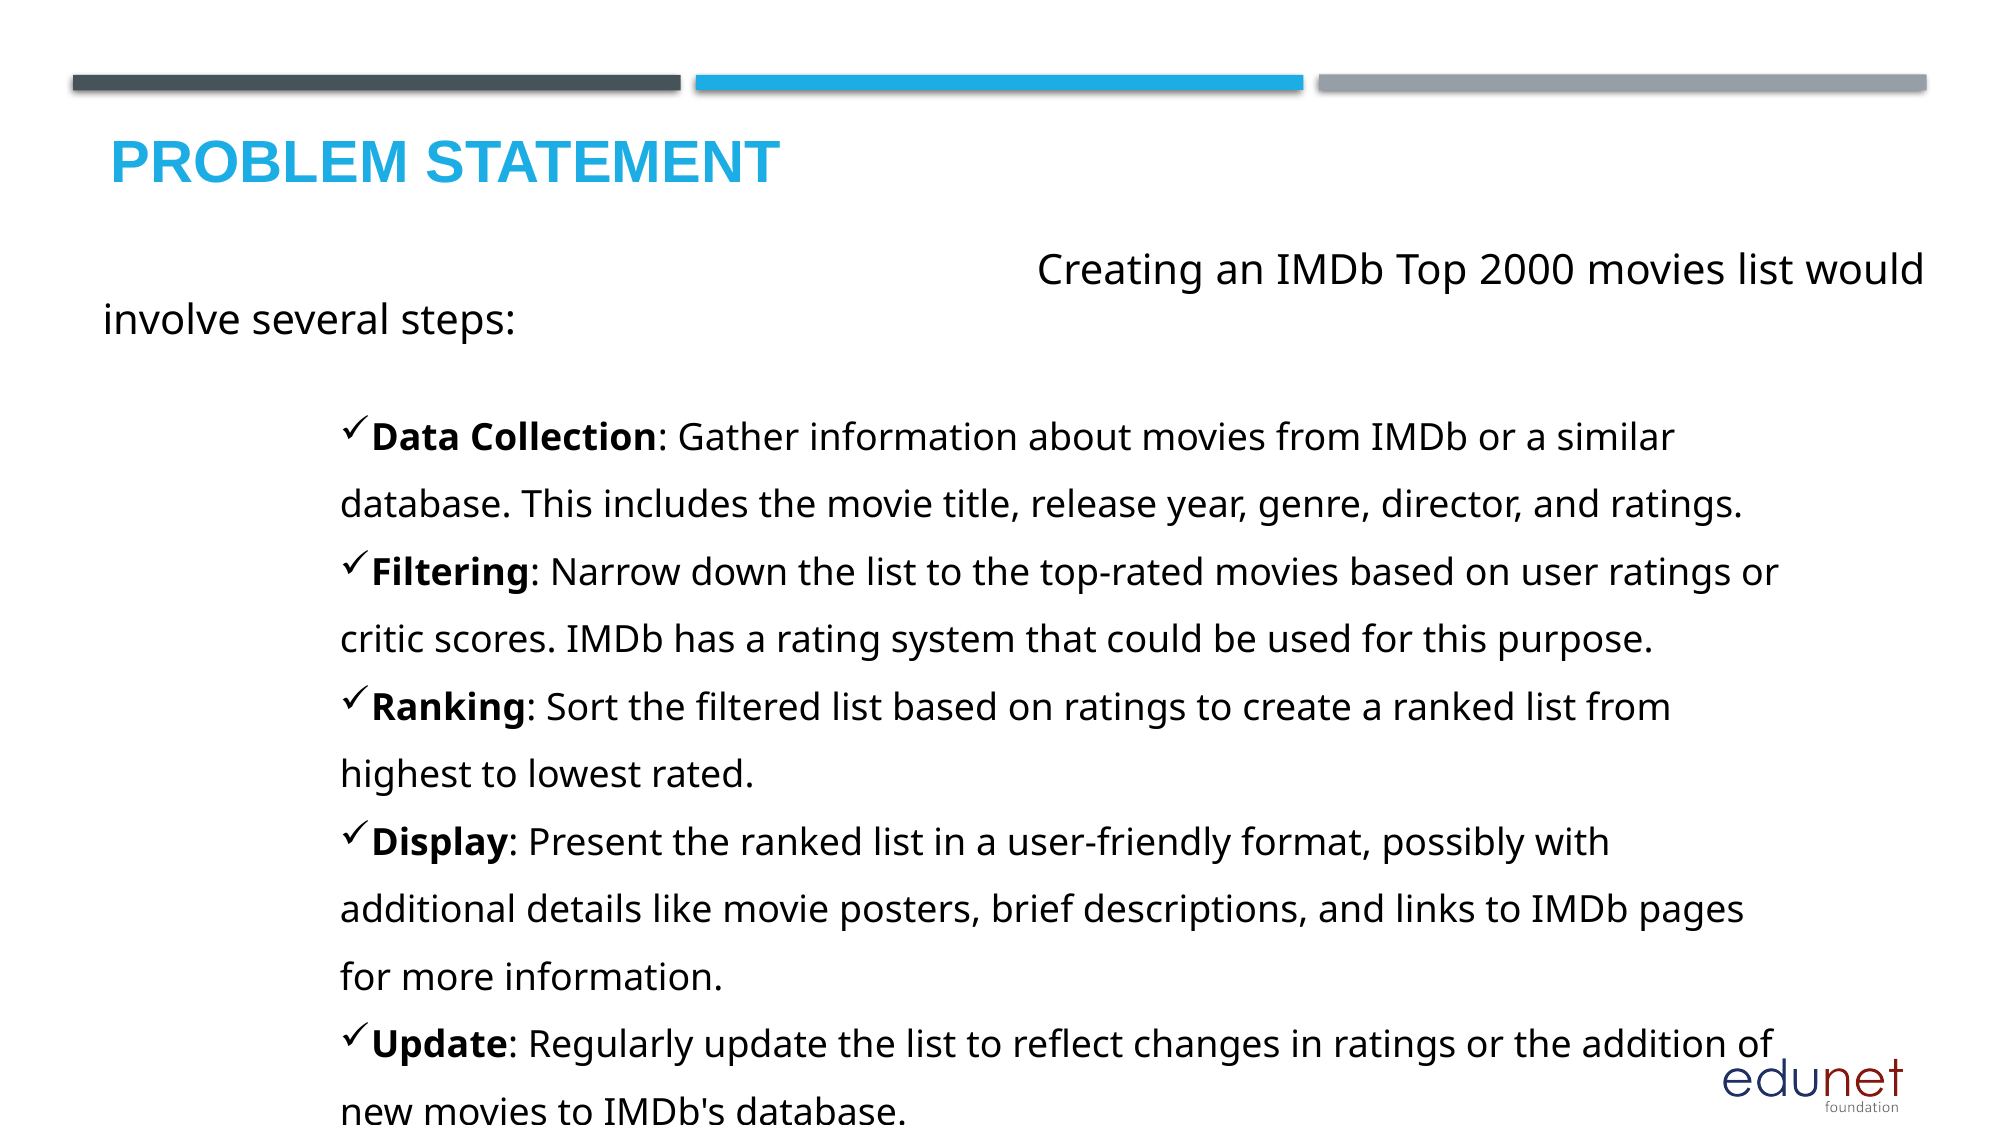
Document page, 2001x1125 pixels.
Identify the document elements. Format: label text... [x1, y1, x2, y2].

title Problem Statement [95, 115, 1905, 203]
picture [1800, 1056, 1905, 1116]
text_box Creating an IMDb Top 2000 movies list would involve several steps: [87, 235, 1941, 401]
text_box Data Collection: Gather information about movies from IMDb or a similar database. This includes the movie title, release year, genre, director, and ratings. Filtering: Narrow down the list to the top-rated movies based on user ratings or critic scores. IMDb has a rating system that could be used for this purpose. Ranking: Sort the filtered list based on ratings to create a ranked list from highest to lowest rated. Display: Present the ranked list in a user-friendly format, possibly with additional details like movie posters, brief descriptions, and links to IMDb pages for more information. Update: Regularly update the list to reflect changes in ratings or the addition of new movies to IMDb's database. [325, 383, 1800, 1125]
